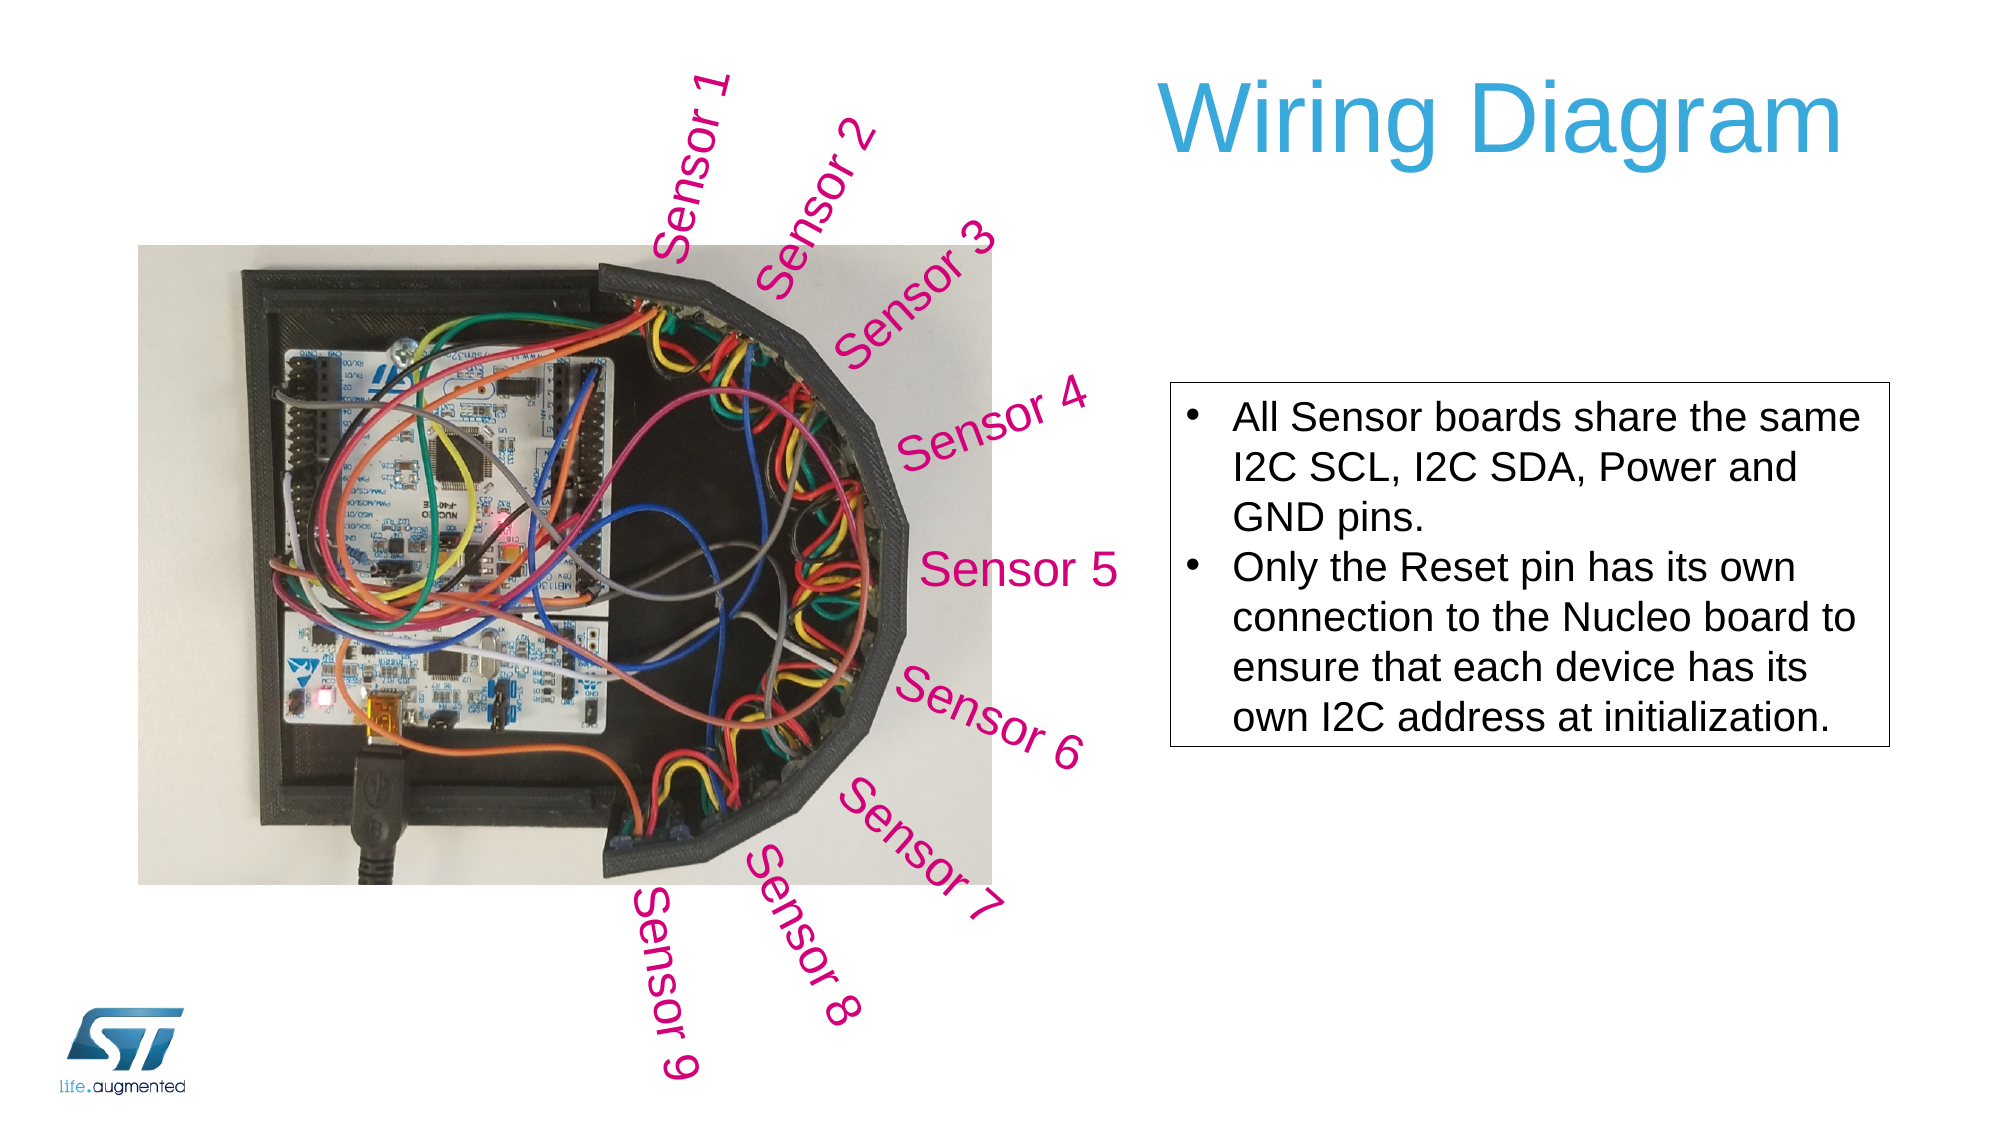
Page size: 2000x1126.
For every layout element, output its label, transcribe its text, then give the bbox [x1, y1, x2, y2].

text_box Sensor 9 [616, 893, 726, 1103]
text_box All Sensor boards share the same I2C SCL, I2C SDA, Power and GND pins. Only the Reset pin has its own connection to the Nucleo board to ensure that each device has its own I2C address at initialization. [1170, 382, 1890, 747]
title Wiring Diagram [99, 19, 1866, 207]
text_box Sensor 8 [743, 893, 894, 1053]
text_box Sensor 6 [996, 676, 1112, 796]
text_box Sensor 5 [996, 528, 1134, 604]
text_box Sensor 3 [913, 188, 1023, 268]
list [136, 243, 992, 885]
text_box Sensor 7 [916, 863, 1034, 954]
text_box Sensor 2 [751, 88, 901, 242]
text_box Sensor 1 [631, 45, 752, 242]
text_box Sensor 4 [996, 345, 1112, 459]
picture [49, 995, 196, 1103]
